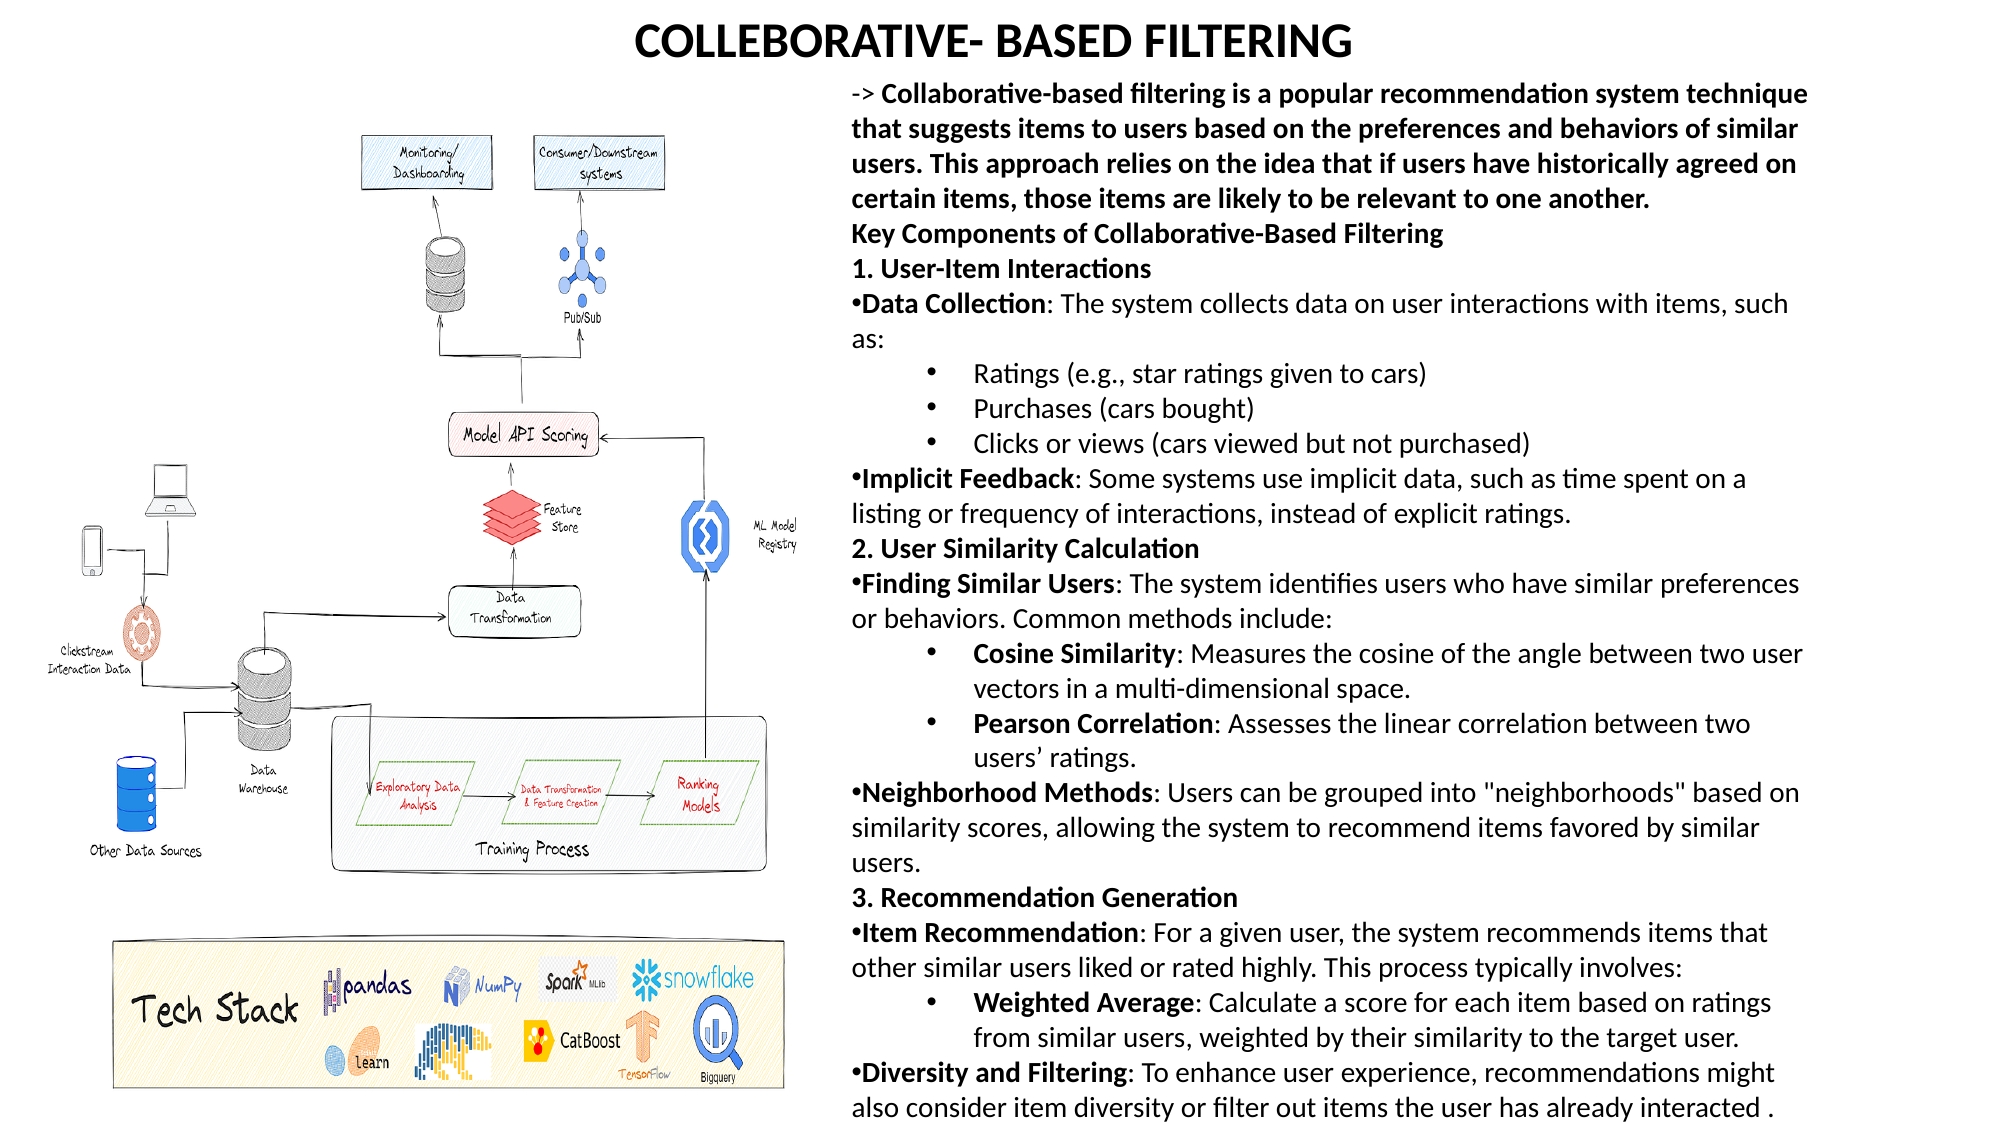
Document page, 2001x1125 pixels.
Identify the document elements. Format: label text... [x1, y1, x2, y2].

text_box -> Collaborative-based filtering is a popular recommendation system technique that suggests items to users based on the preferences and behaviors of similar users. This approach relies on the idea that if users have historically agreed on certain items, those items are likely to be relevant to one another. Key Components of Collaborative-Based Filtering 1. User-Item Interactions Data Collection: The system collects data on user interactions with items, such as: Ratings (e.g., star ratings given to cars) Purchases (cars bought) Clicks or views (cars viewed but not purchased) Implicit Feedback: Some systems use implicit data, such as time spent on a listing or frequency of interactions, instead of explicit ratings. 2. User Similarity Calculation Finding Similar Users: The system identifies users who have similar preferences or behaviors. Common methods include: Cosine Similarity: Measures the cosine of the angle between two user vectors in a multi-dimensional space. Pearson Correlation: Assesses the linear correlation between two users’ ratings. Neighborhood Methods: Users can be grouped into "neighborhoods" based on similarity scores, allowing the system to recommend items favored by similar users. 3. Recommendation Generation Item Recommendation: For a given user, the system recommends items that other similar users liked or rated highly. This process typically involves: Weighted Average: Calculate a score for each item based on ratings from similar users, weighted by their similarity to the target user. Diversity and Filtering: To enhance user experience, recommendations might also consider item diversity or filter out items the user has already interacted . [836, 67, 1838, 1125]
picture [45, 131, 799, 1092]
text_box COLLEBORATIVE- BASED FILTERING [619, 0, 1717, 75]
